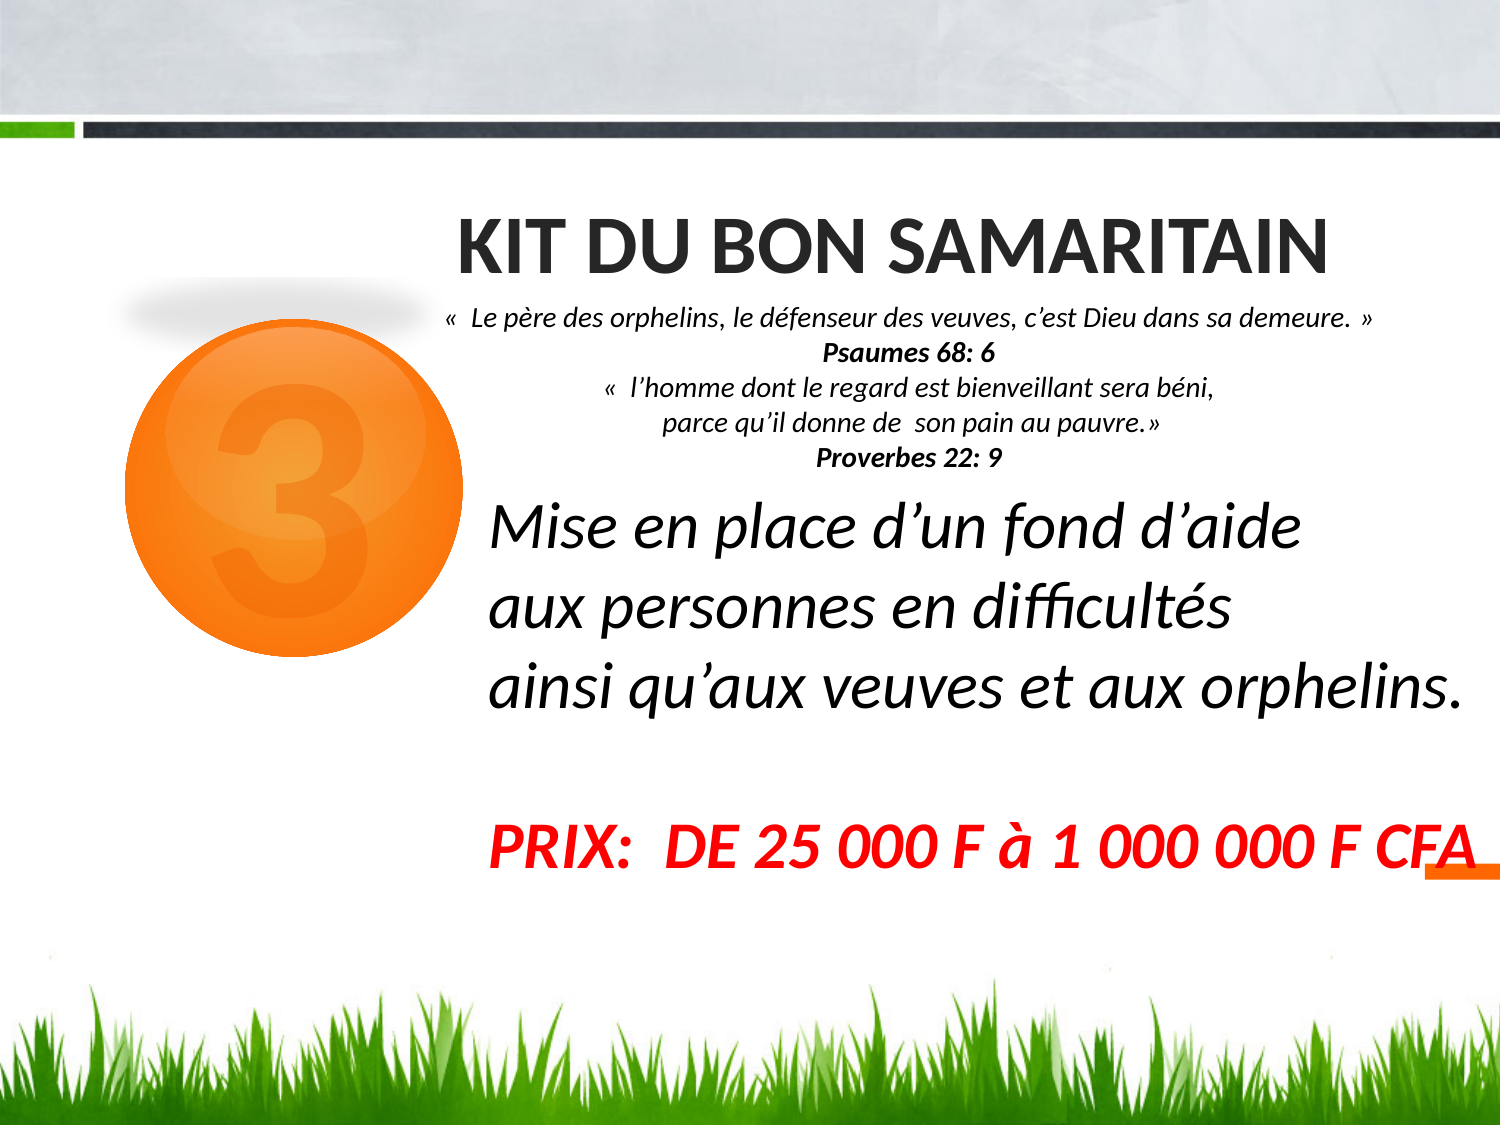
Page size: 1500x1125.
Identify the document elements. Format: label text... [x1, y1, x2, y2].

title KIT DU BON SAMARITAIN [442, 78, 1406, 402]
text_box 3 [183, 255, 349, 1125]
picture [0, 0, 1500, 1125]
text_box Mise en place d’un fond d’aide aux personnes en difficultés ainsi qu’aux veuves et aux orphelins. PRIX: DE 25 000 F à 1 000 000 F CFA [473, 474, 1500, 889]
text_box « Le père des orphelins, le défenseur des veuves, c’est Dieu dans sa demeure. » Psaumes 68: 6 « l’homme dont le regard est bienveillant sera béni, parce qu’il donne de son pain au pauvre.» Proverbes 22: 9 [428, 290, 1390, 586]
picture [349, 586, 1500, 1125]
